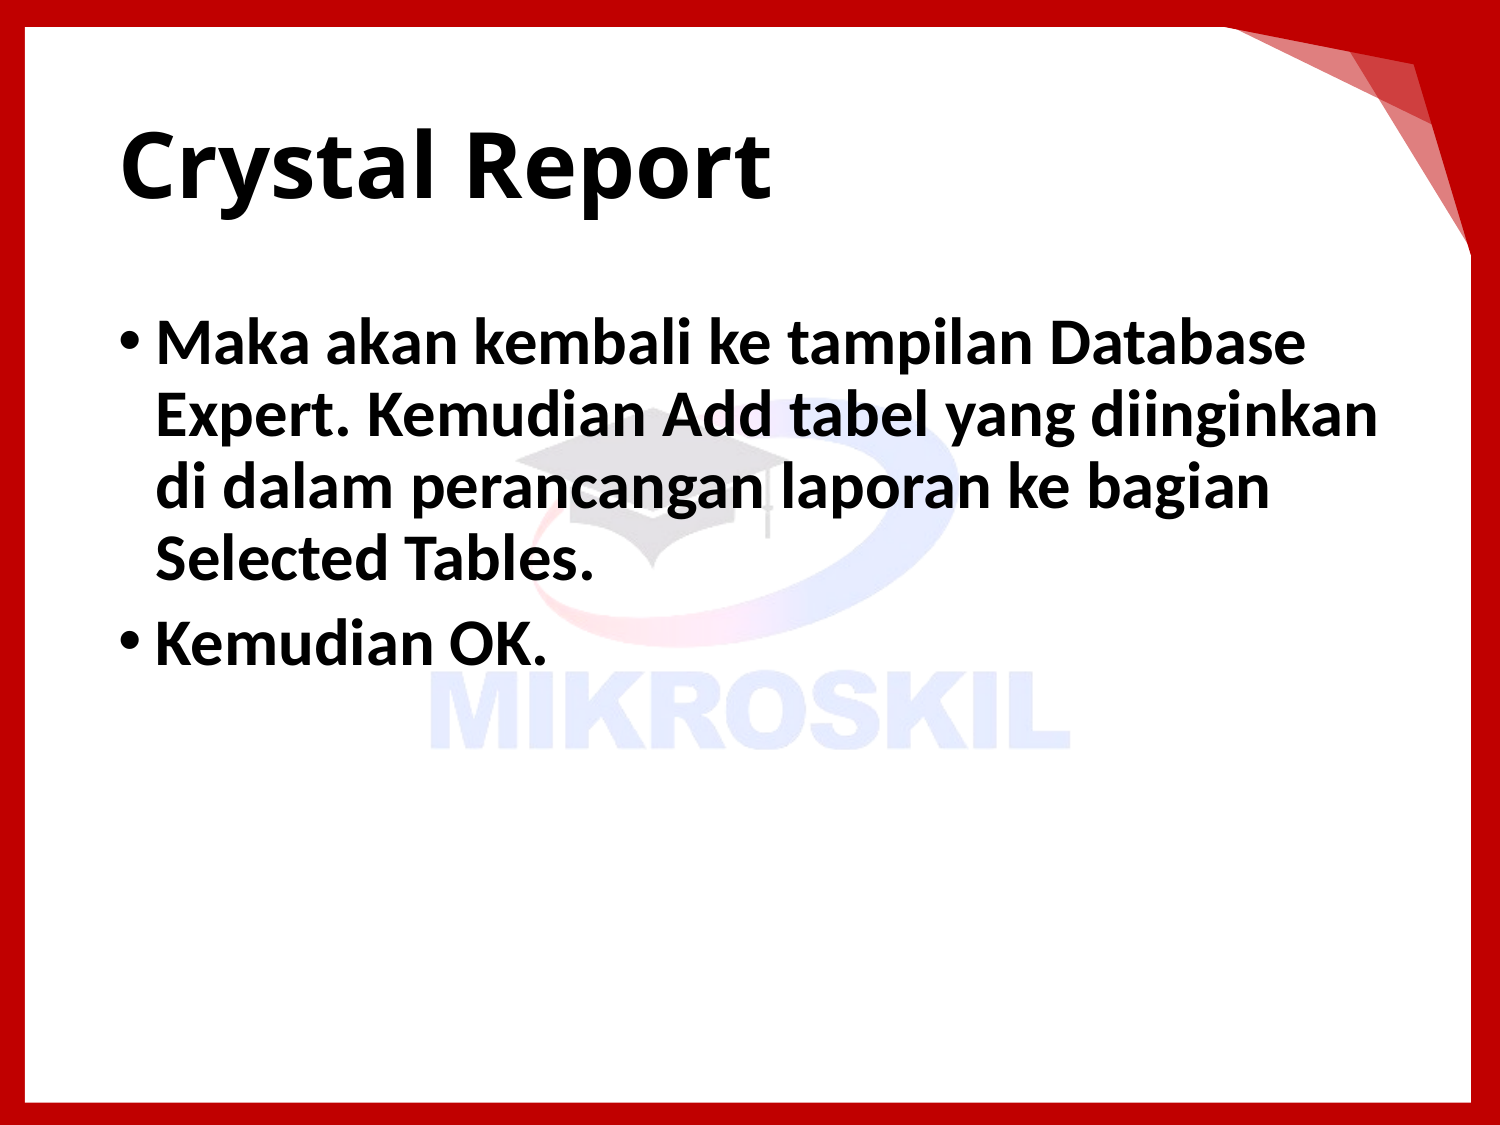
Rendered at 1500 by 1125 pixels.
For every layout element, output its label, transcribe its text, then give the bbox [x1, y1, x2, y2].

title Crystal Report [103, 59, 1397, 278]
list Maka akan kembali ke tampilan Database Expert. Kemudian Add tabel yang diinginkan di dalam perancangan laporan ke bagian Selected Tables. Kemudian OK. [103, 299, 1397, 1014]
